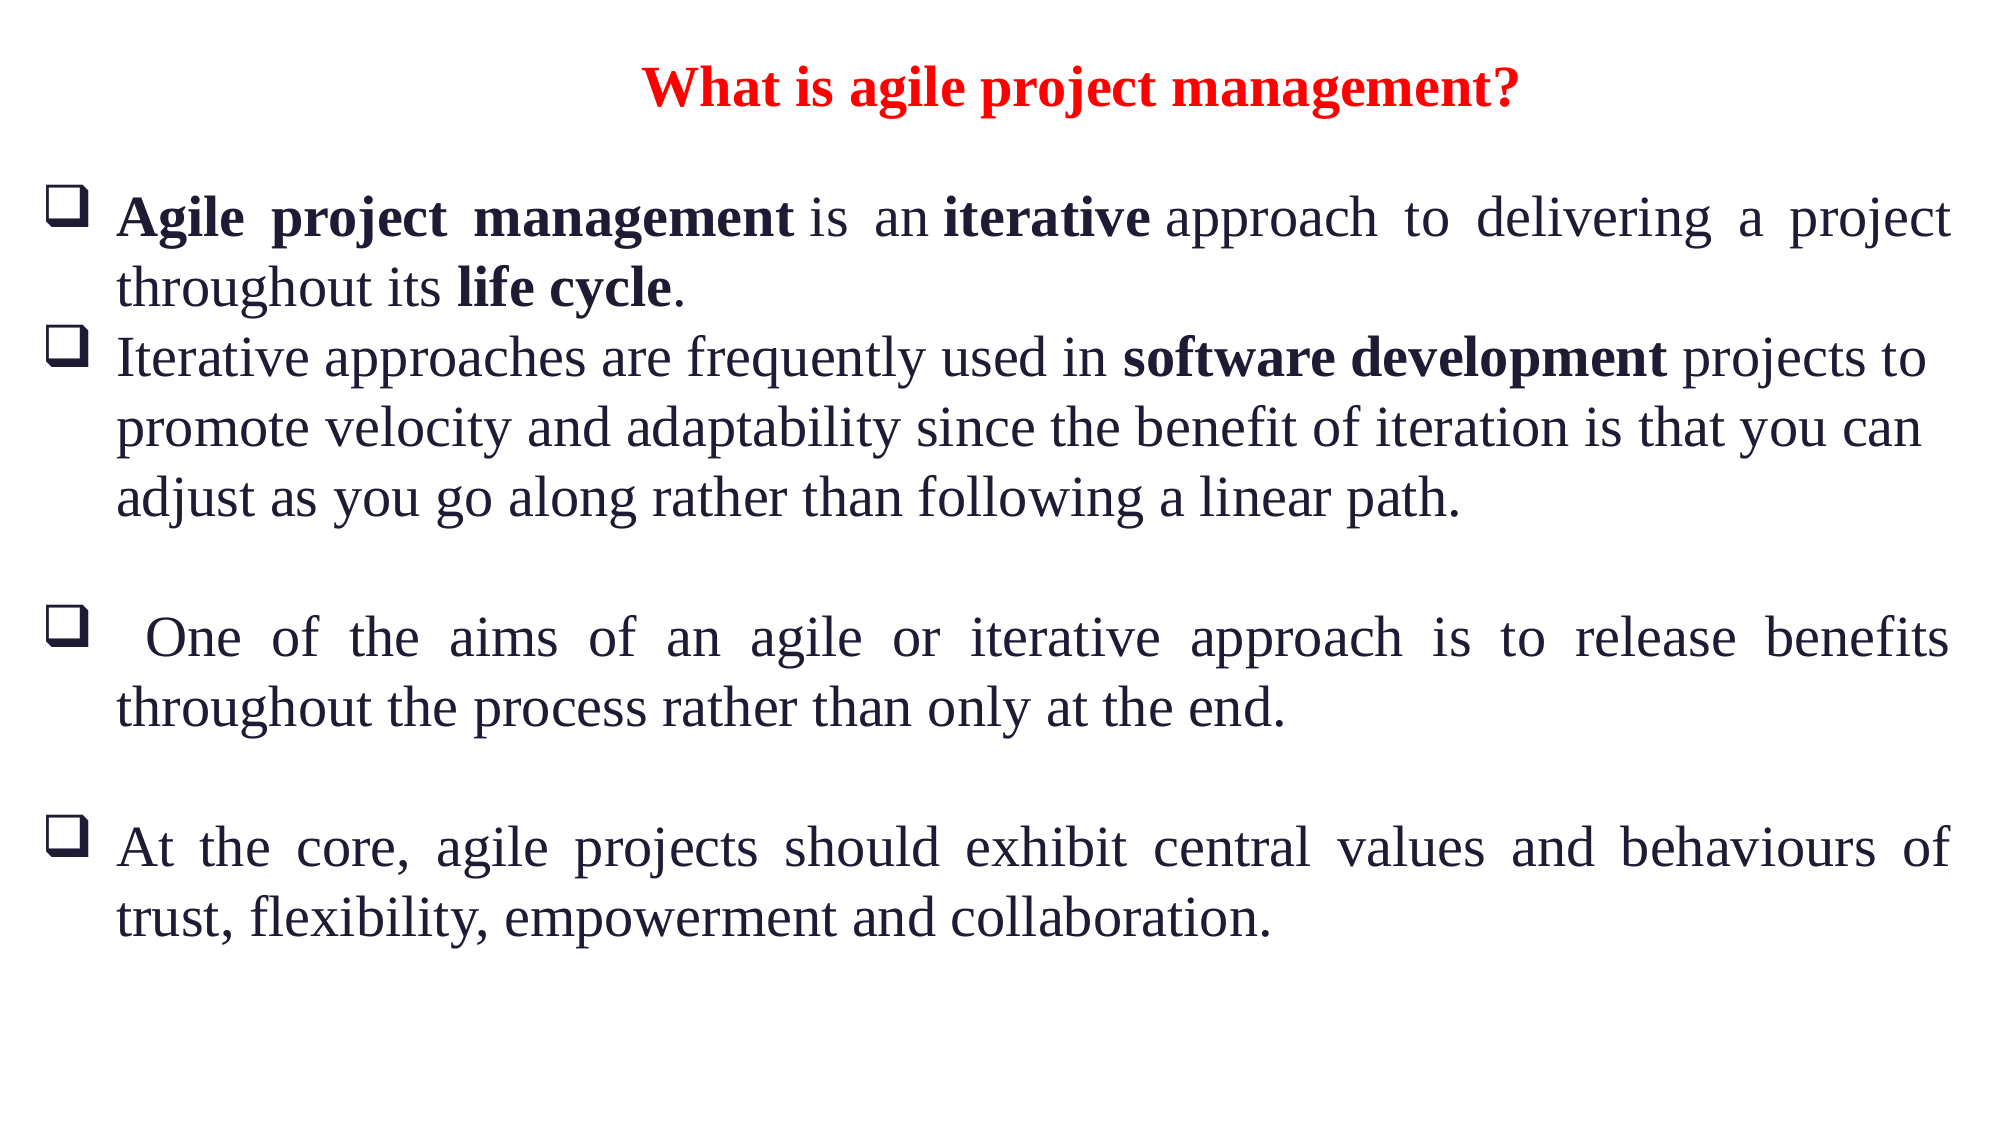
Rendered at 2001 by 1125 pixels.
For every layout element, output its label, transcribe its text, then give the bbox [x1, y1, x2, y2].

text_box Agile project management is an iterative approach to delivering a project throughout its life cycle. Iterative approaches are frequently used in software development projects to promote velocity and adaptability since the benefit of iteration is that you can adjust as you go along rather than following a linear path. One of the aims of an agile or iterative approach is to release benefits throughout the process rather than only at the end. At the core, agile projects should exhibit central values and behaviours of trust, flexibility, empowerment and collaboration. [26, 171, 1967, 956]
text_box What is agile project management? [626, 41, 1537, 126]
